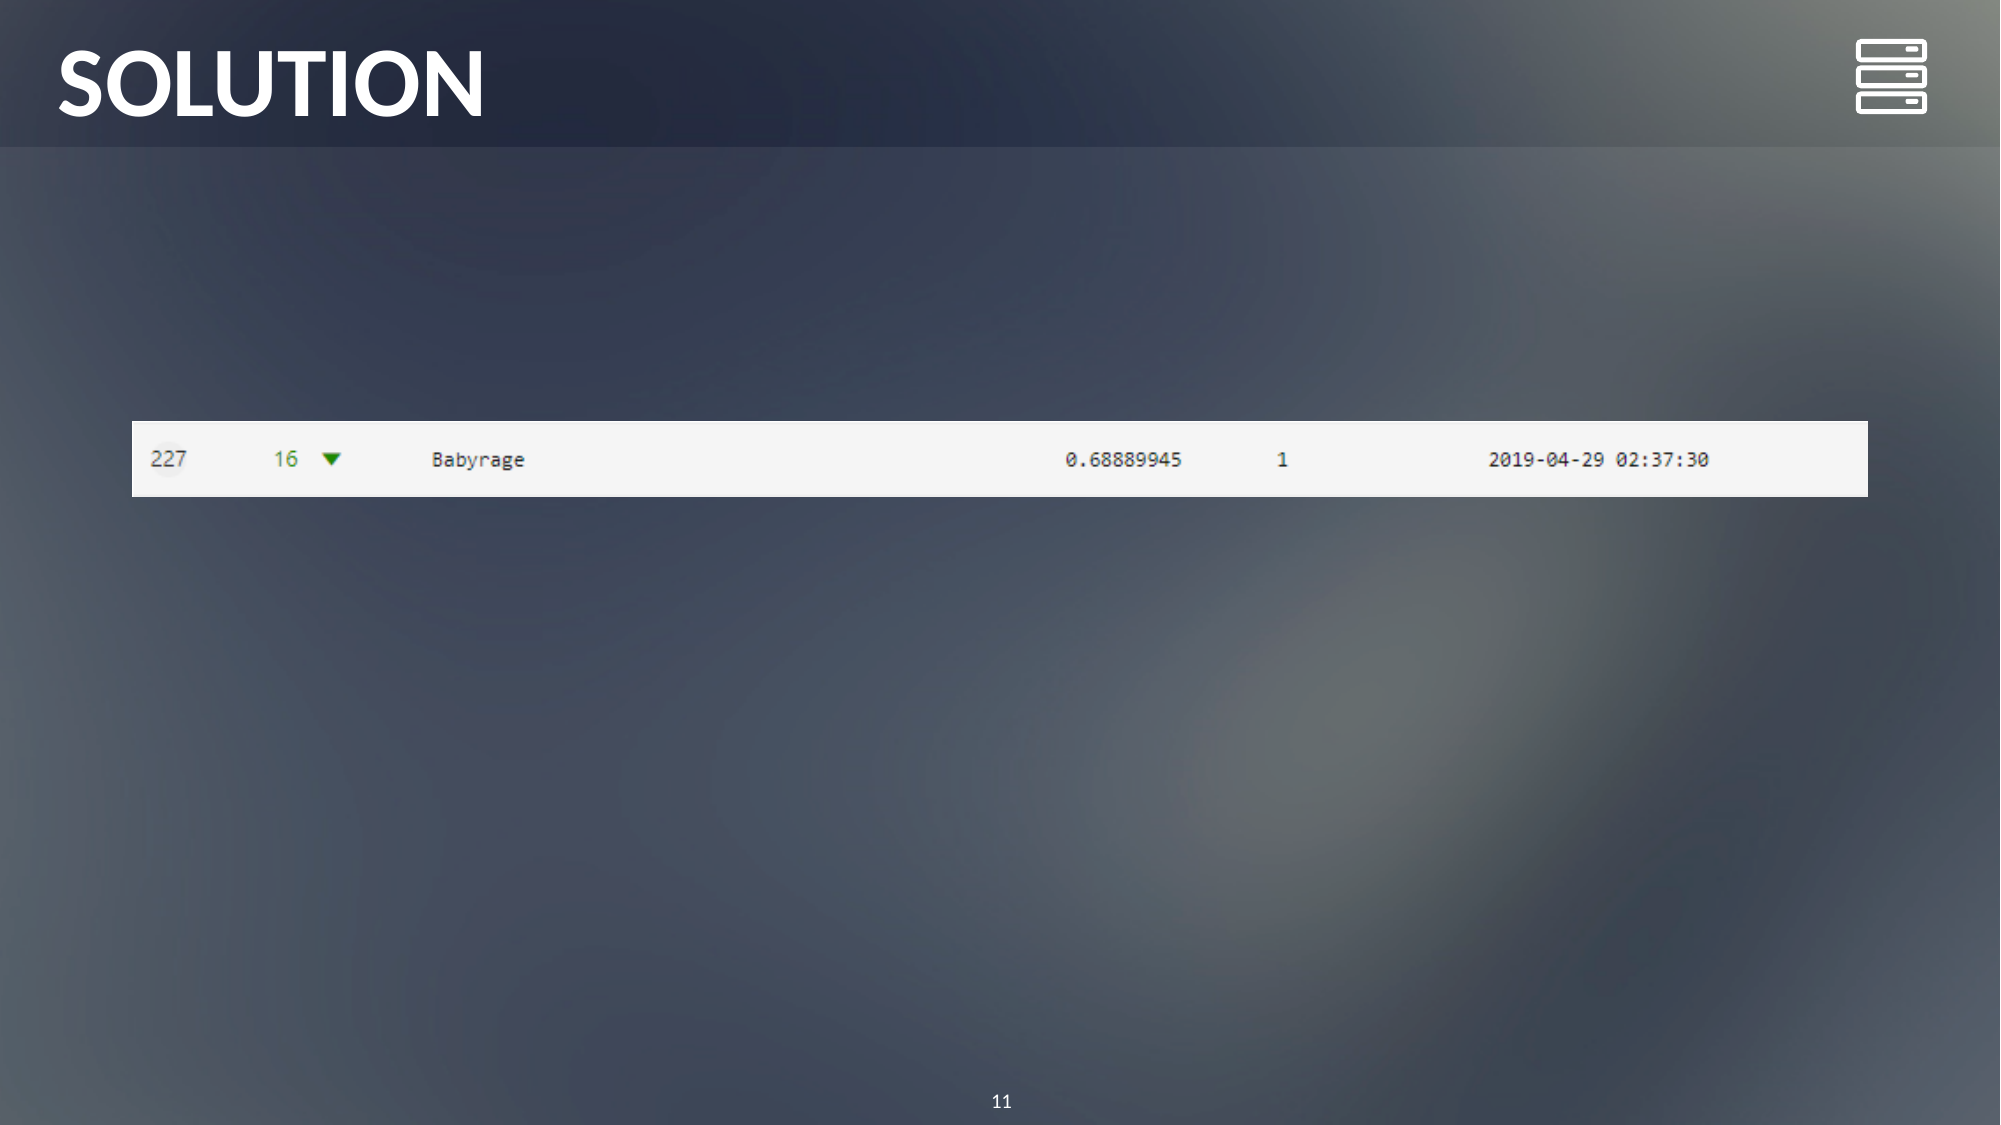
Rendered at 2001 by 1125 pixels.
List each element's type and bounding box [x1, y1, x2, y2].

picture [0, 0, 2000, 1125]
text_box [1855, 38, 1928, 115]
